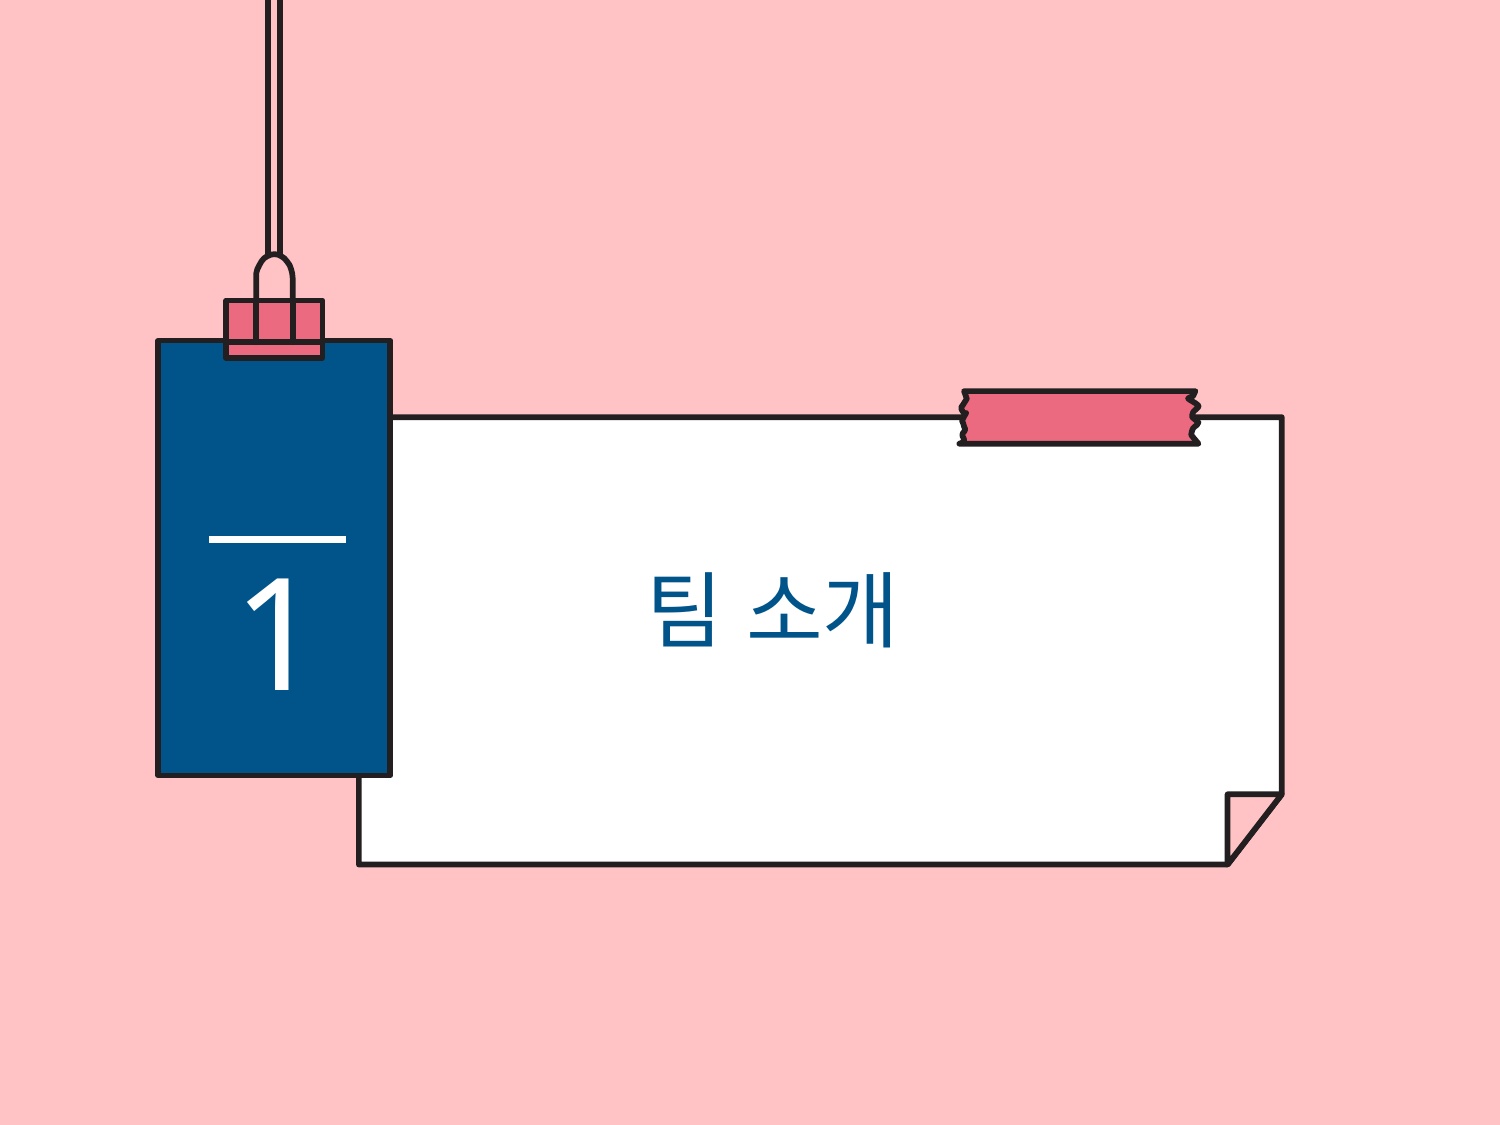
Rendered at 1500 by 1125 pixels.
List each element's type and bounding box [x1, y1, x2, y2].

text_box [218, 526, 1500, 732]
